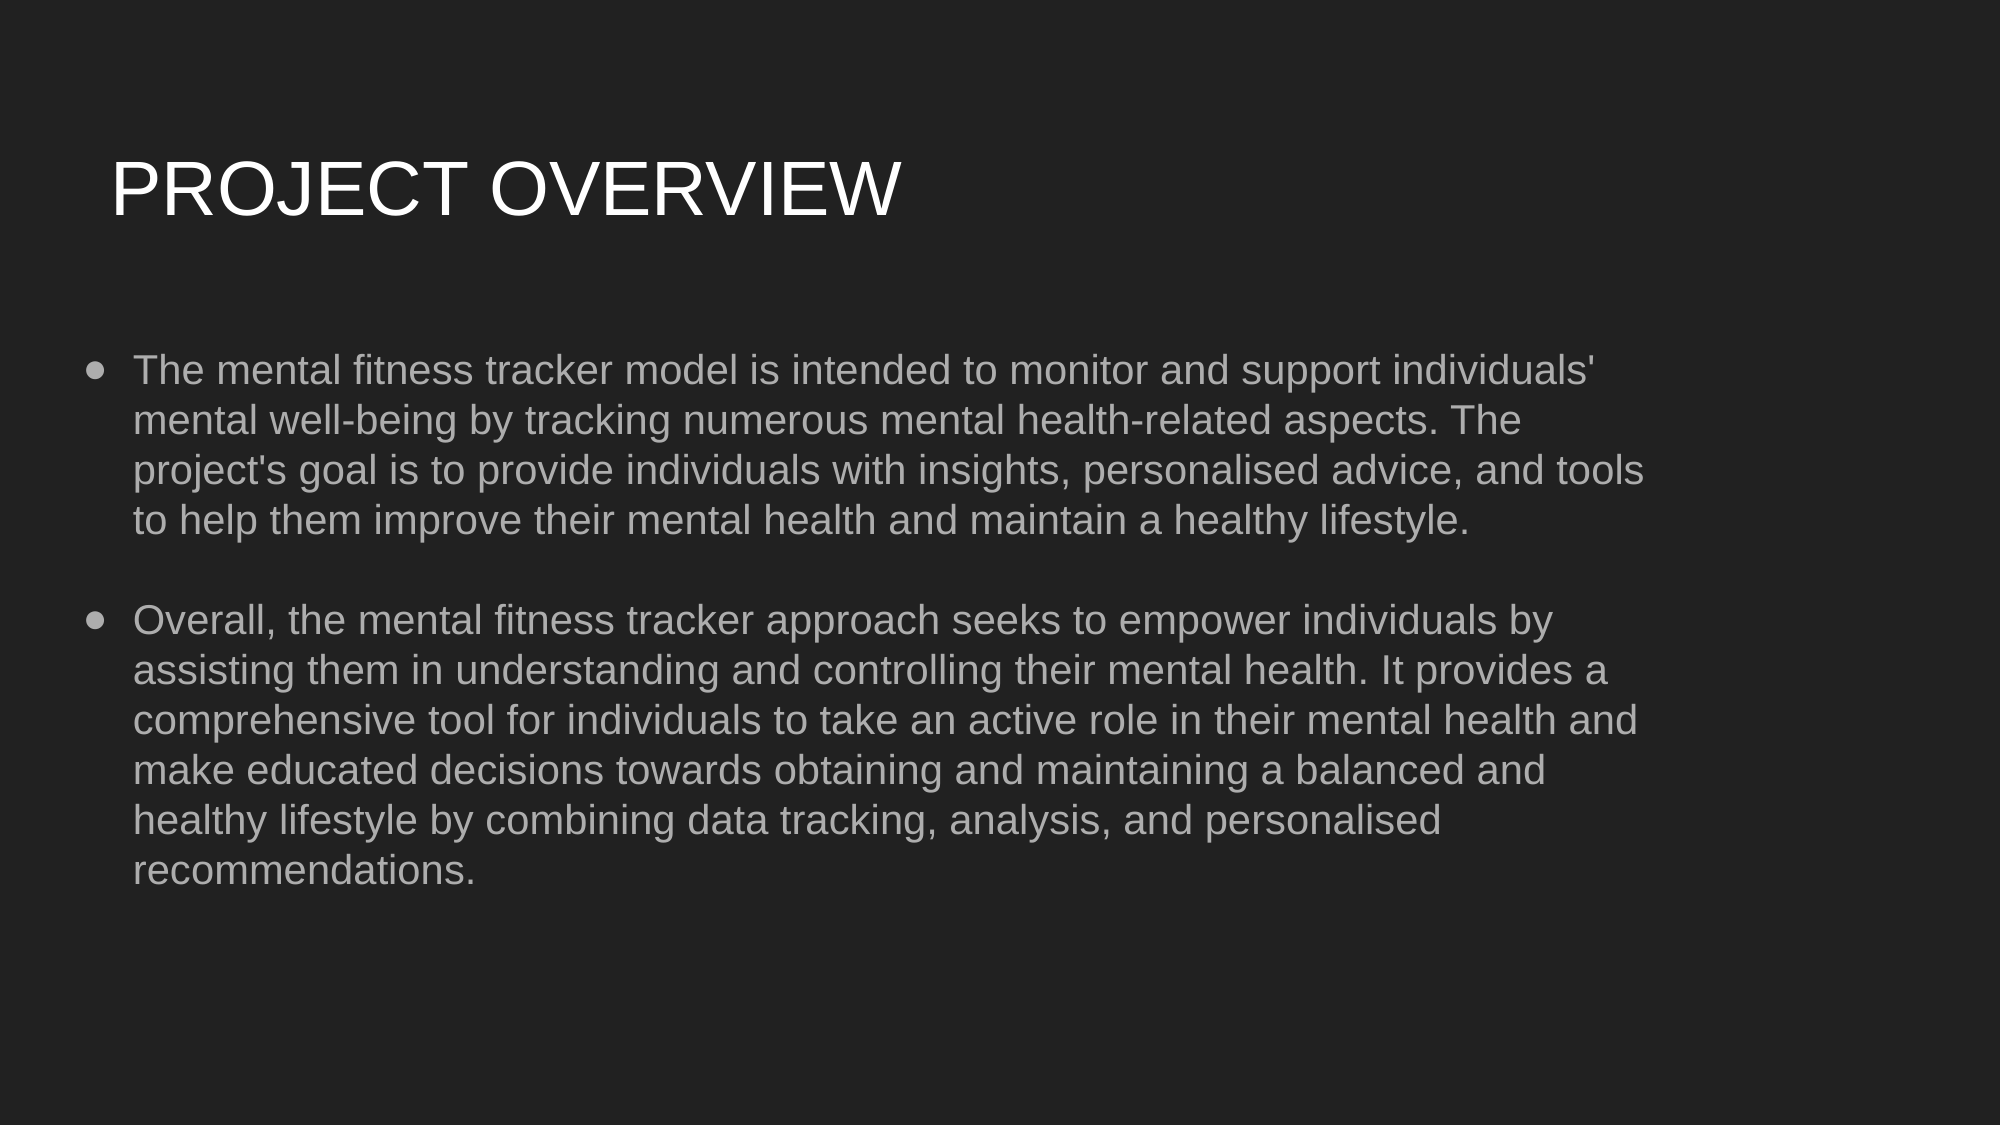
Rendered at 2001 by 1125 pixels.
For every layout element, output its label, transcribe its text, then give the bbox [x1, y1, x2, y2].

list The mental fitness tracker model is intended to monitor and support individuals' mental well-being by tracking numerous mental health-related aspects. The project's goal is to provide individuals with insights, personalised advice, and tools to help them improve their mental health and maintain a healthy lifestyle. Overall, the mental fitness tracker approach seeks to empower individuals by assisting them in understanding and controlling their mental health. It provides a comprehensive tool for individuals to take an active role in their mental health and make educated decisions towards obtaining and maintaining a balanced and healthy lifestyle by combining data tracking, analysis, and personalised recommendations. [82, 310, 1648, 1026]
title PROJECT OVERVIEW [95, 76, 1905, 239]
